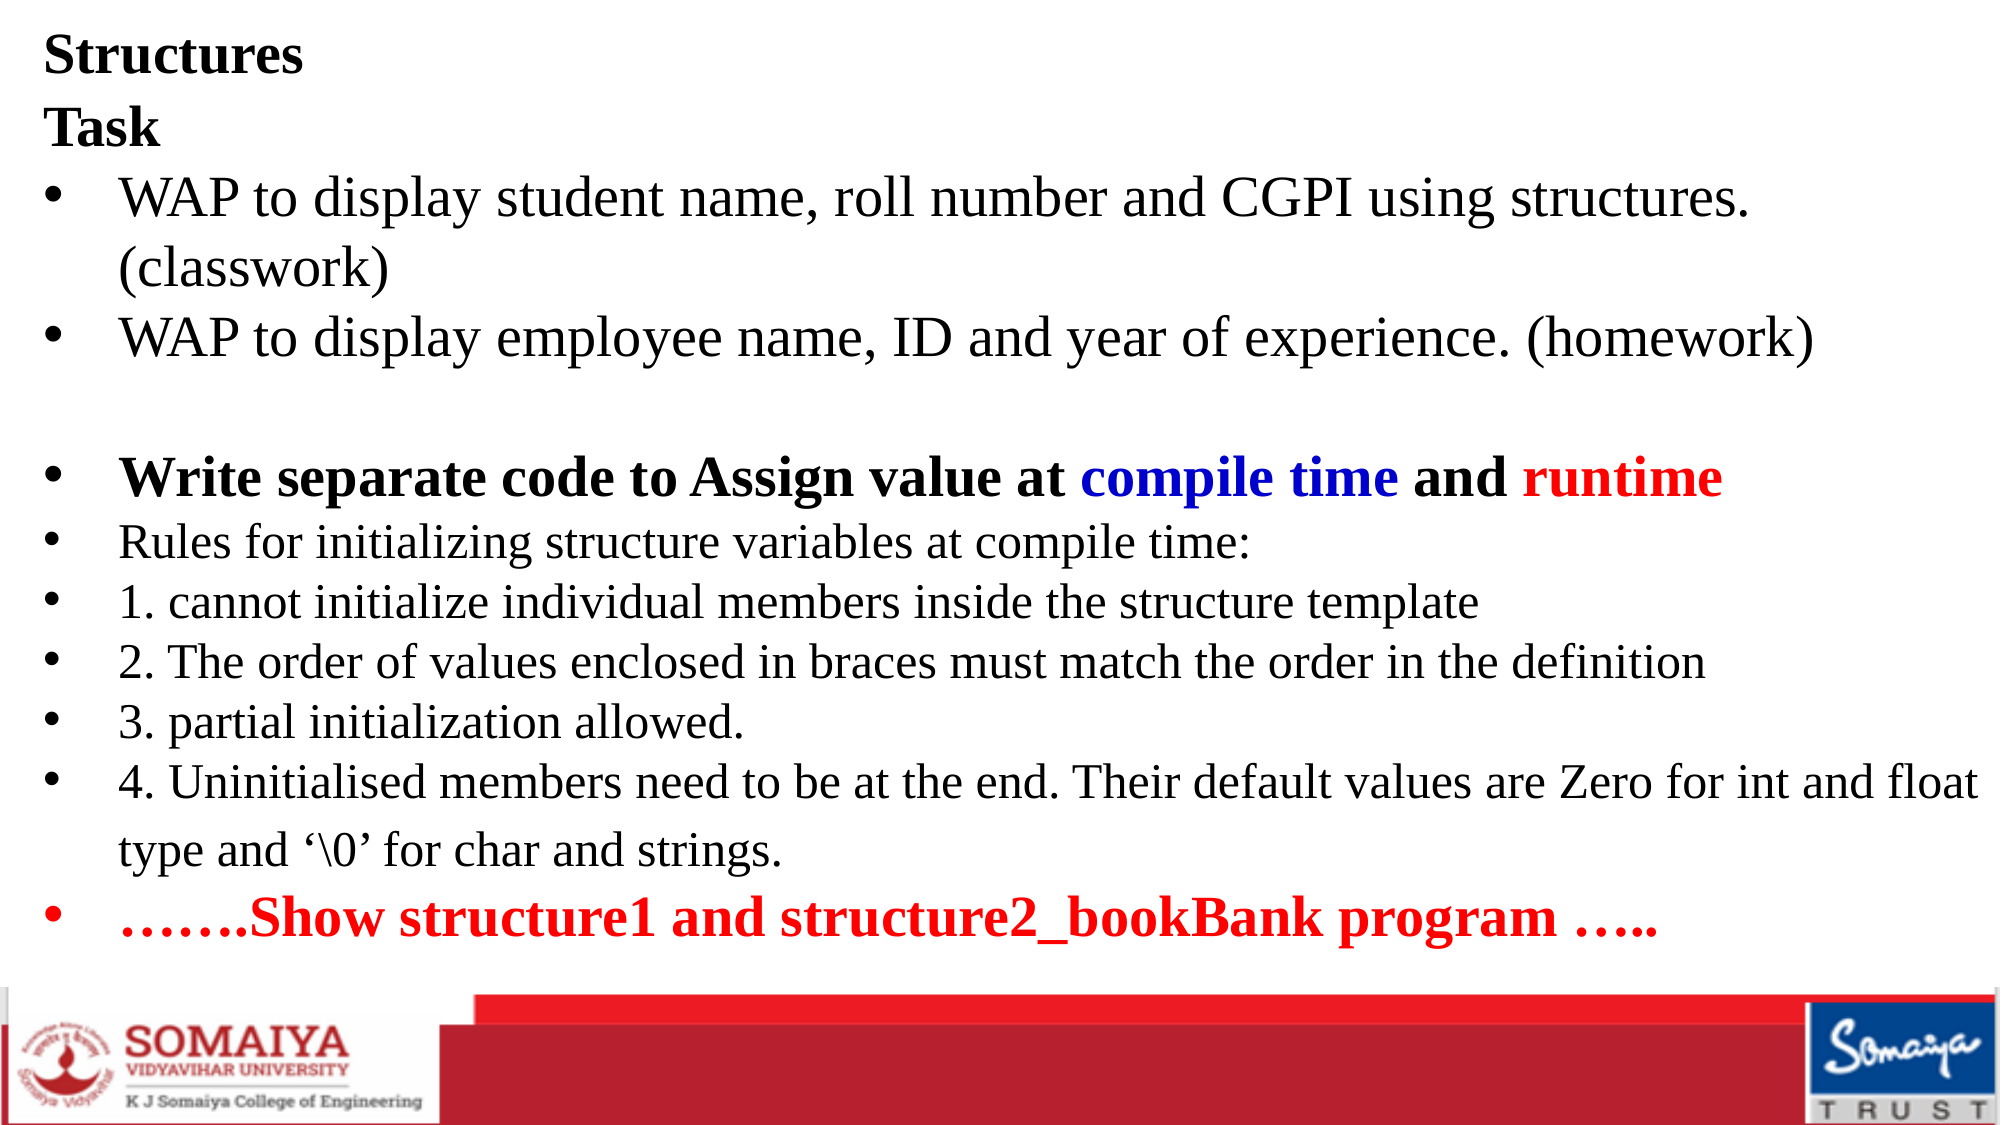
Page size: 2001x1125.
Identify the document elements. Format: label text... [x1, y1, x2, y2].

picture [0, 987, 2000, 1125]
text_box Task WAP to display student name, roll number and CGPI using structures. (classwork) WAP to display employee name, ID and year of experience. (homework) Write separate code to Assign value at compile time and runtime Rules for initializing structure variables at compile time: 1. cannot initialize individual members inside the structure template 2. The order of values enclosed in braces must match the order in the definition 3. partial initialization allowed. 4. Uninitialised members need to be at the end. Their default values are Zero for int and float type and ‘\0’ for char and strings. …….Show structure1 and structure2_bookBank program ….. [28, 80, 2000, 987]
text_box Structures [28, 8, 2000, 80]
